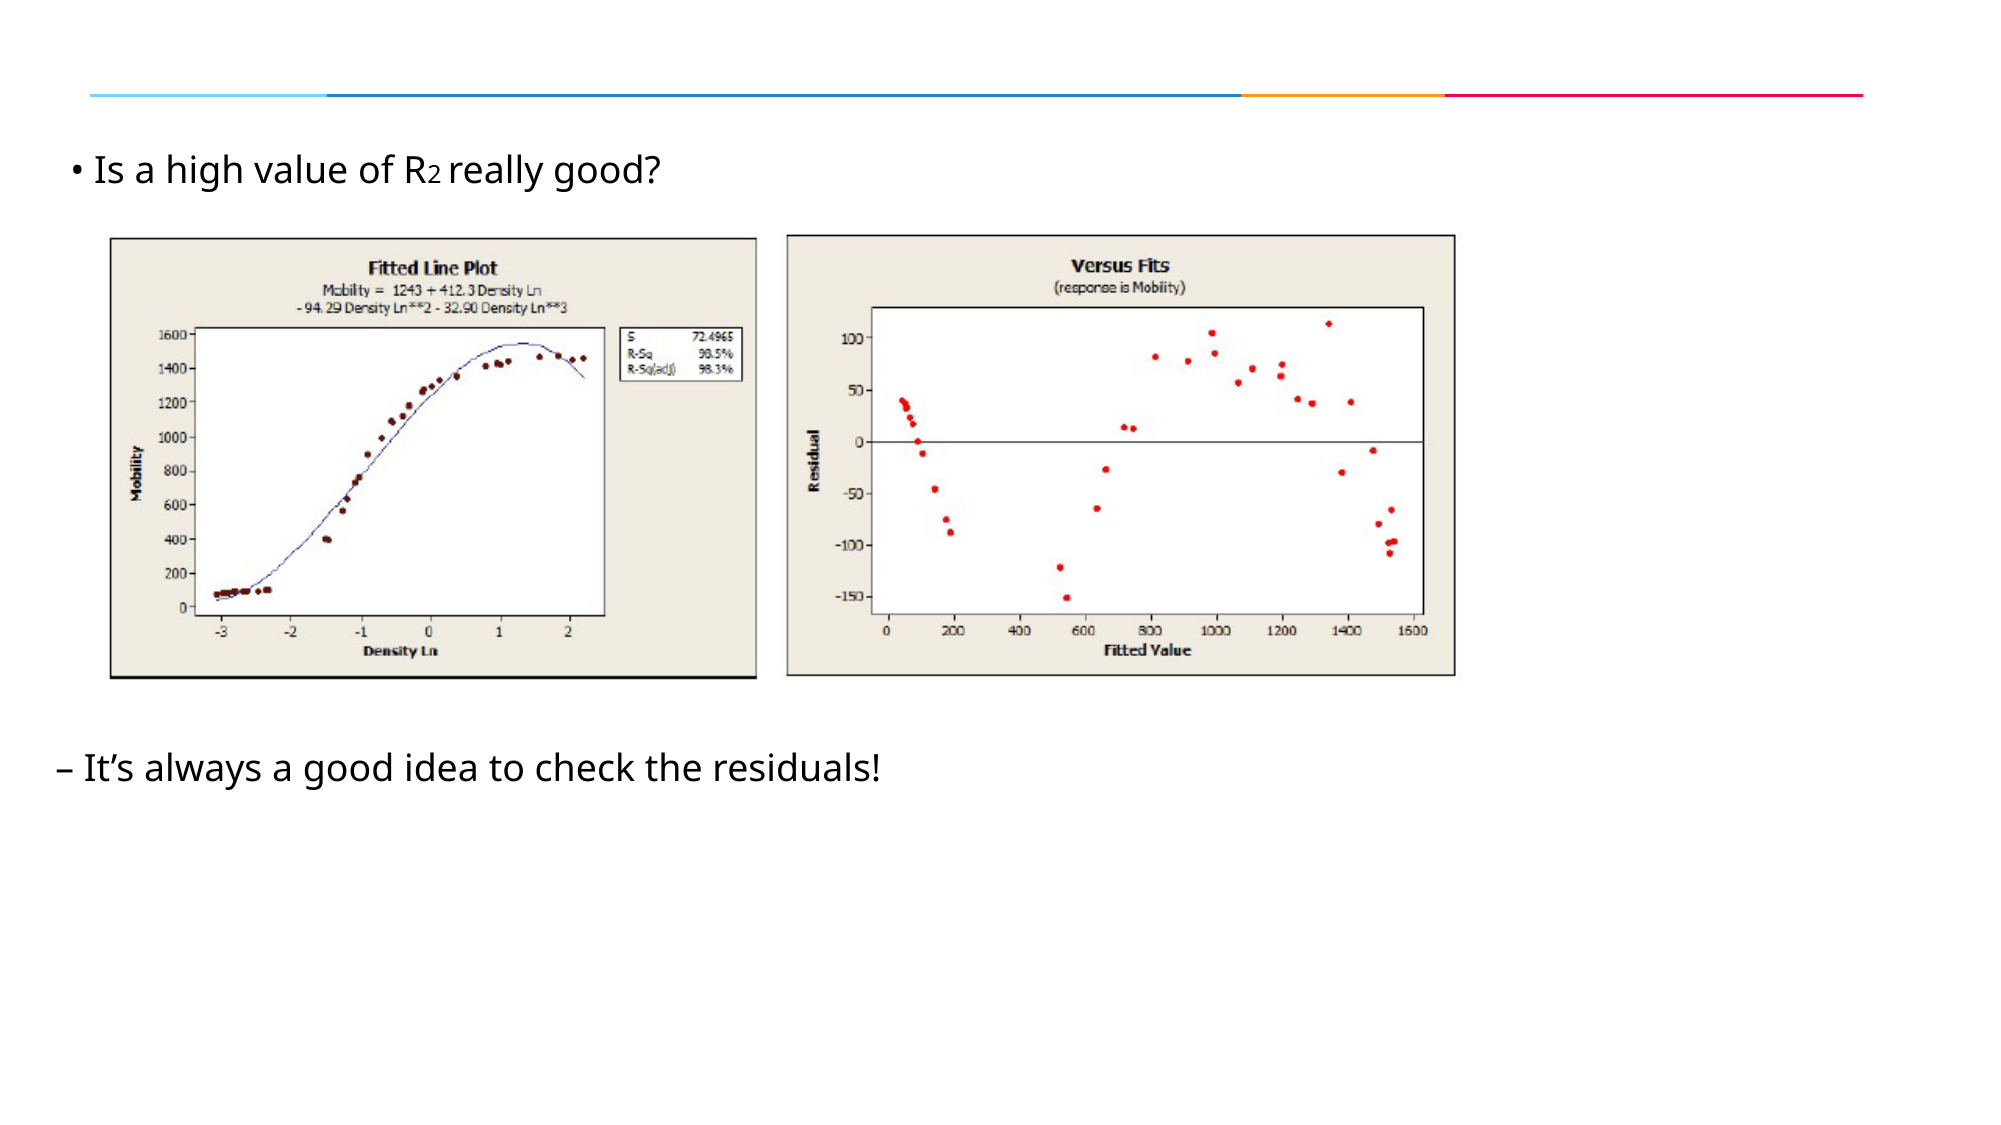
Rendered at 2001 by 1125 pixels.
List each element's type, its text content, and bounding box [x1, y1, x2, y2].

text_box – It’s always a good idea to check the residuals! [40, 736, 897, 796]
picture [82, 199, 1498, 706]
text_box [90, 93, 1864, 97]
text_box • Is a high value of R2 really good? [55, 138, 676, 199]
